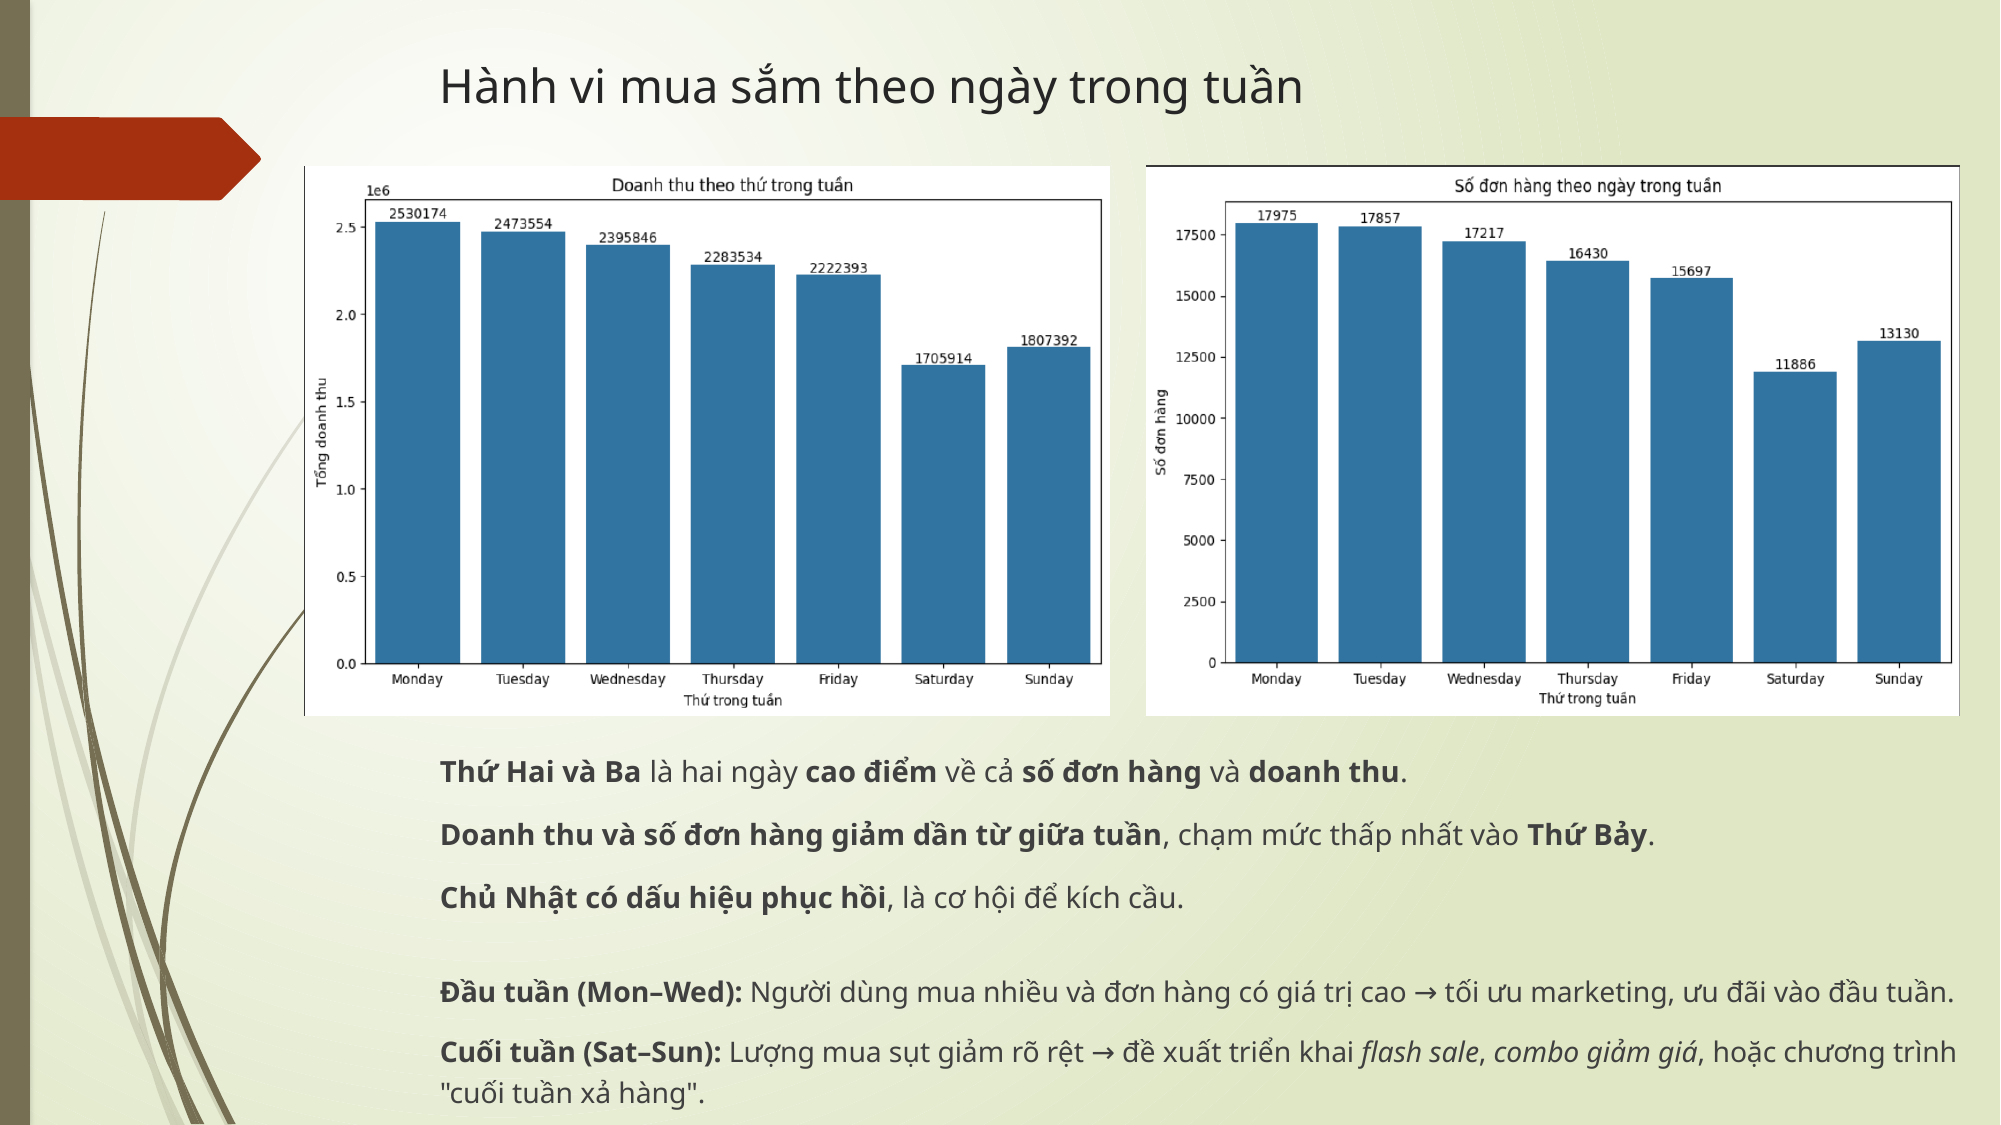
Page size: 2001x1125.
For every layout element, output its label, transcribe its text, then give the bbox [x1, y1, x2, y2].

text_box Đầu tuần (Mon–Wed): Người dùng mua nhiều và đơn hàng có giá trị cao → tối ưu marketing, ưu đãi vào đầu tuần. Cuối tuần (Sat–Sun): Lượng mua sụt giảm rõ rệt → đề xuất triển khai flash sale, combo giảm giá, hoặc chương trình "cuối tuần xả hàng". [424, 959, 1984, 1124]
list Thứ Hai và Ba là hai ngày cao điểm về cả số đơn hàng và doanh thu. Doanh thu và số đơn hàng giảm dần từ giữa tuần, chạm mức thấp nhất vào Thứ Bảy. Chủ Nhật có dấu hiệu phục hồi, là cơ hội để kích cầu. [424, 738, 1921, 936]
title Hành vi mua sắm theo ngày trong tuần [424, 43, 1349, 121]
picture [303, 166, 1110, 716]
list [1146, 165, 1960, 716]
